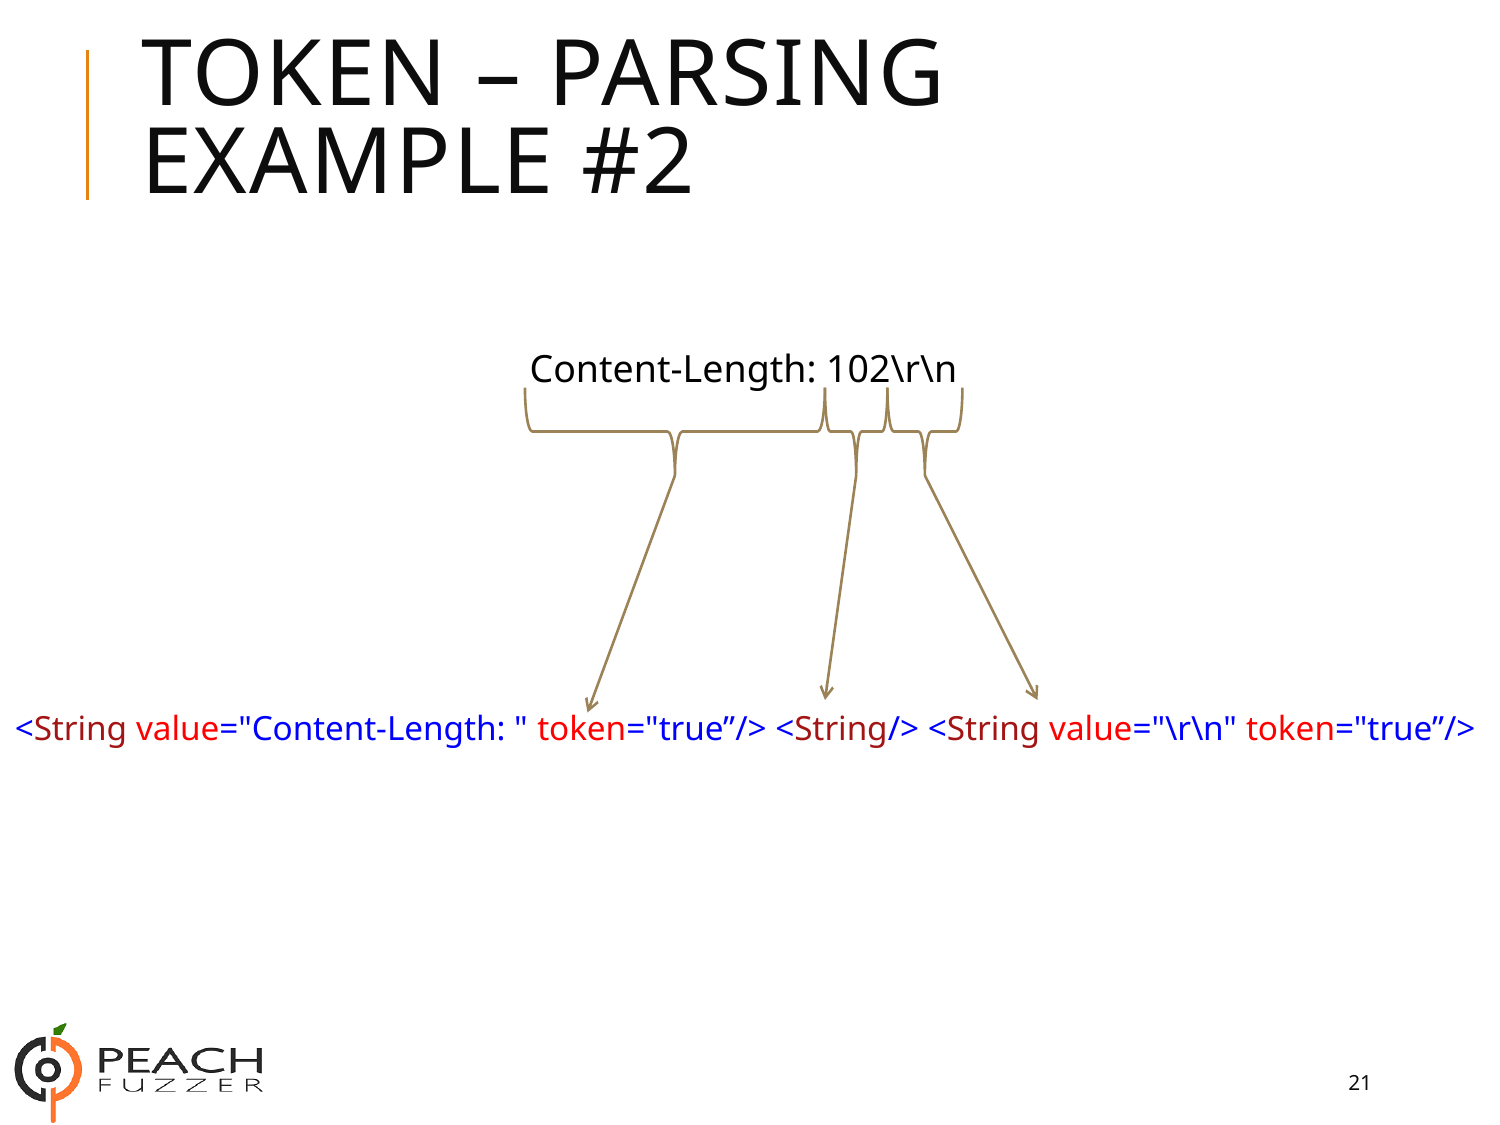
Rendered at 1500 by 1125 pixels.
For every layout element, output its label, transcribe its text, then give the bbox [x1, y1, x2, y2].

text_box [824, 387, 887, 475]
title Token – Parsing Example #2 [126, 0, 1322, 246]
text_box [728, 571, 861, 604]
slide_number 21 [1333, 1061, 1454, 1107]
text_box Content-Length: 102\r\n [500, 337, 988, 398]
picture [0, 1017, 288, 1125]
text_box [524, 387, 825, 475]
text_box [512, 549, 750, 638]
text_box <String value="Content-Length: " token="true”/> <String/> <String value="\r\n" token="true”/> [0, 699, 1500, 755]
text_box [868, 531, 1094, 645]
text_box [886, 387, 964, 475]
